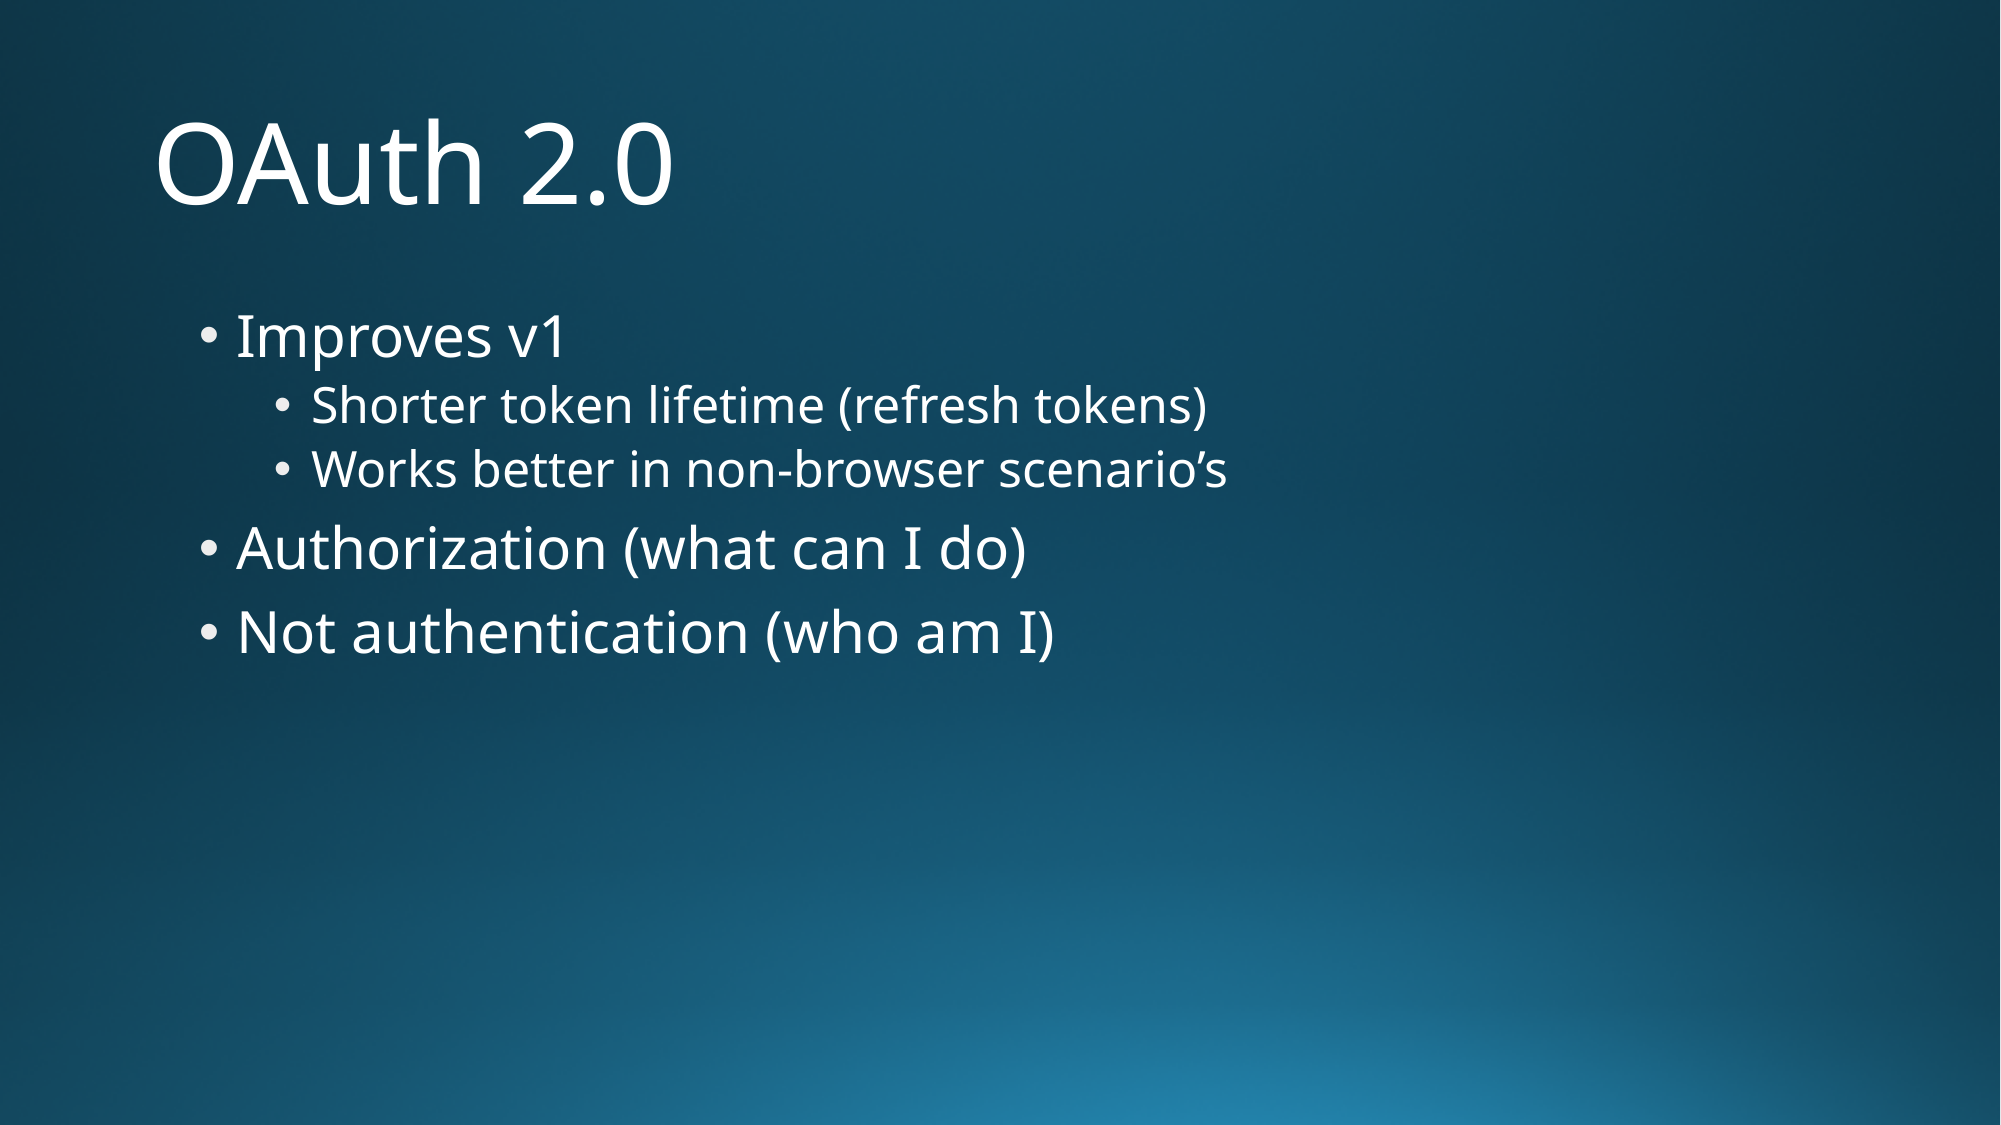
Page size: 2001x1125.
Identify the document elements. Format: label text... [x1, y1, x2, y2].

picture [0, 0, 2001, 1125]
list Improves v1 Shorter token lifetime (refresh tokens) Works better in non-browser scenario’s Authorization (what can I do) Not authentication (who am I) [183, 299, 1863, 1014]
title OAuth 2.0 [137, 59, 1863, 278]
